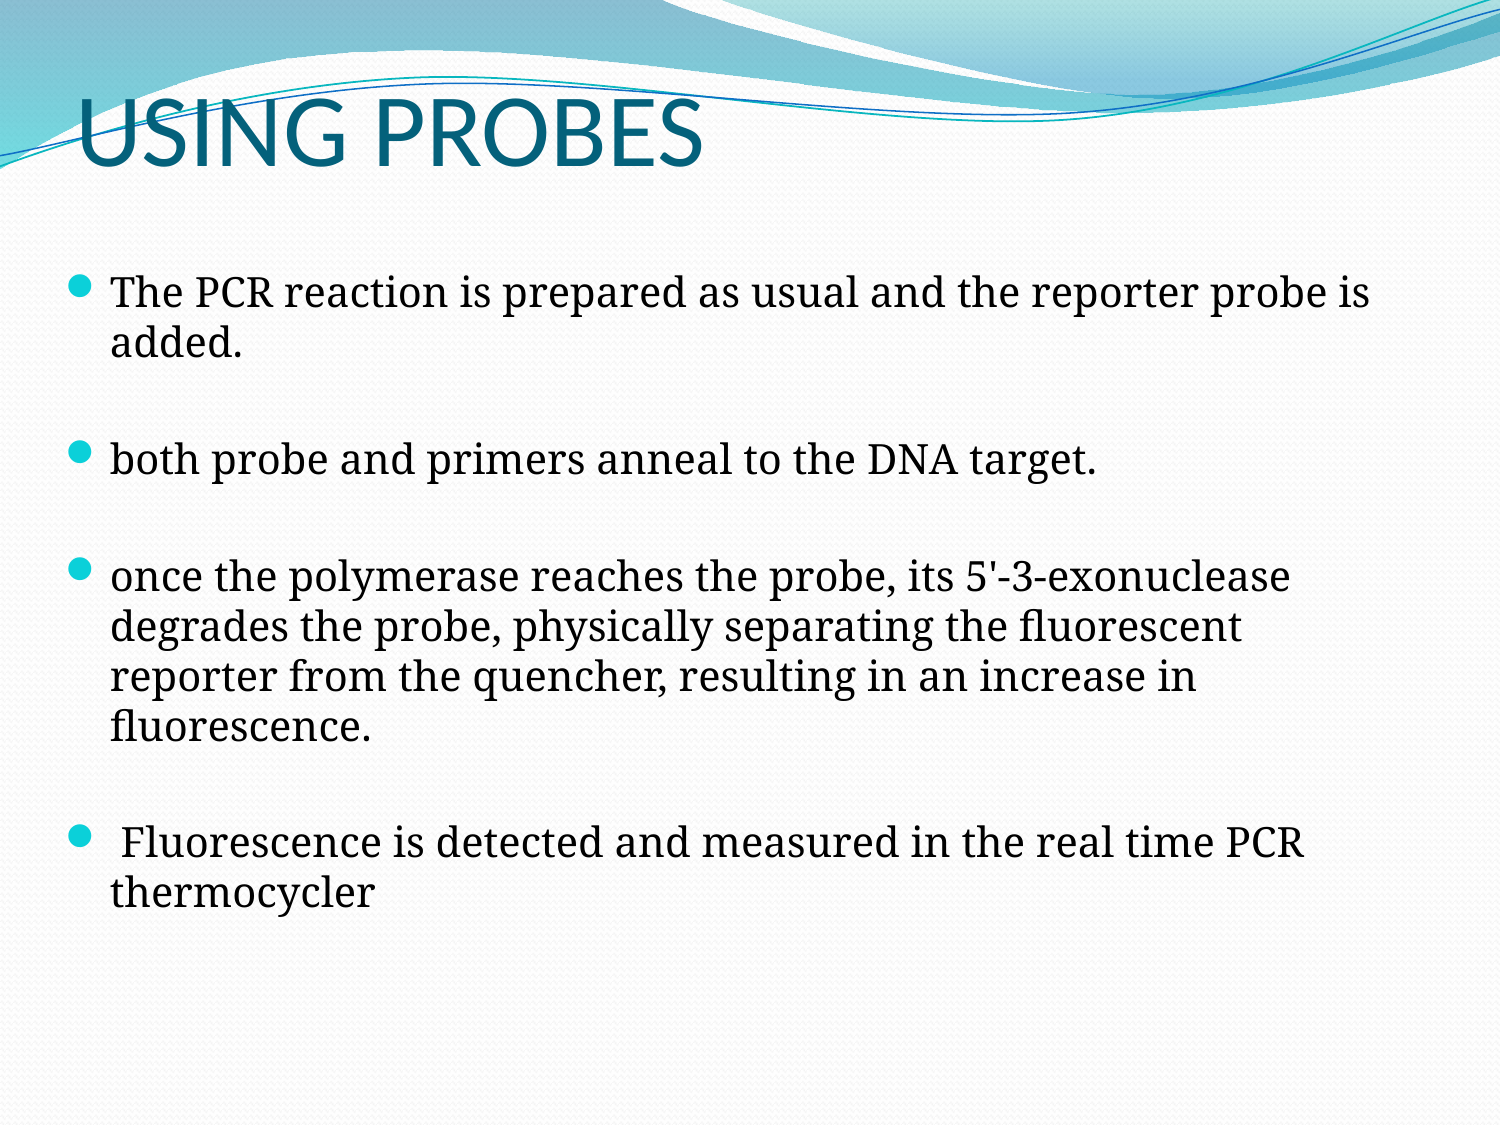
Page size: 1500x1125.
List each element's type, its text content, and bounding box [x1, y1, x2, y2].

list The PCR reaction is prepared as usual and the reporter probe is added. both probe and primers anneal to the DNA target. once the polymerase reaches the probe, its 5'-3-exonuclease degrades the probe, physically separating the fluorescent reporter from the quencher, resulting in an increase in fluorescence. Fluorescence is detected and measured in the real time PCR thermocycler [49, 199, 1401, 888]
title USING PROBES [74, 0, 1426, 188]
